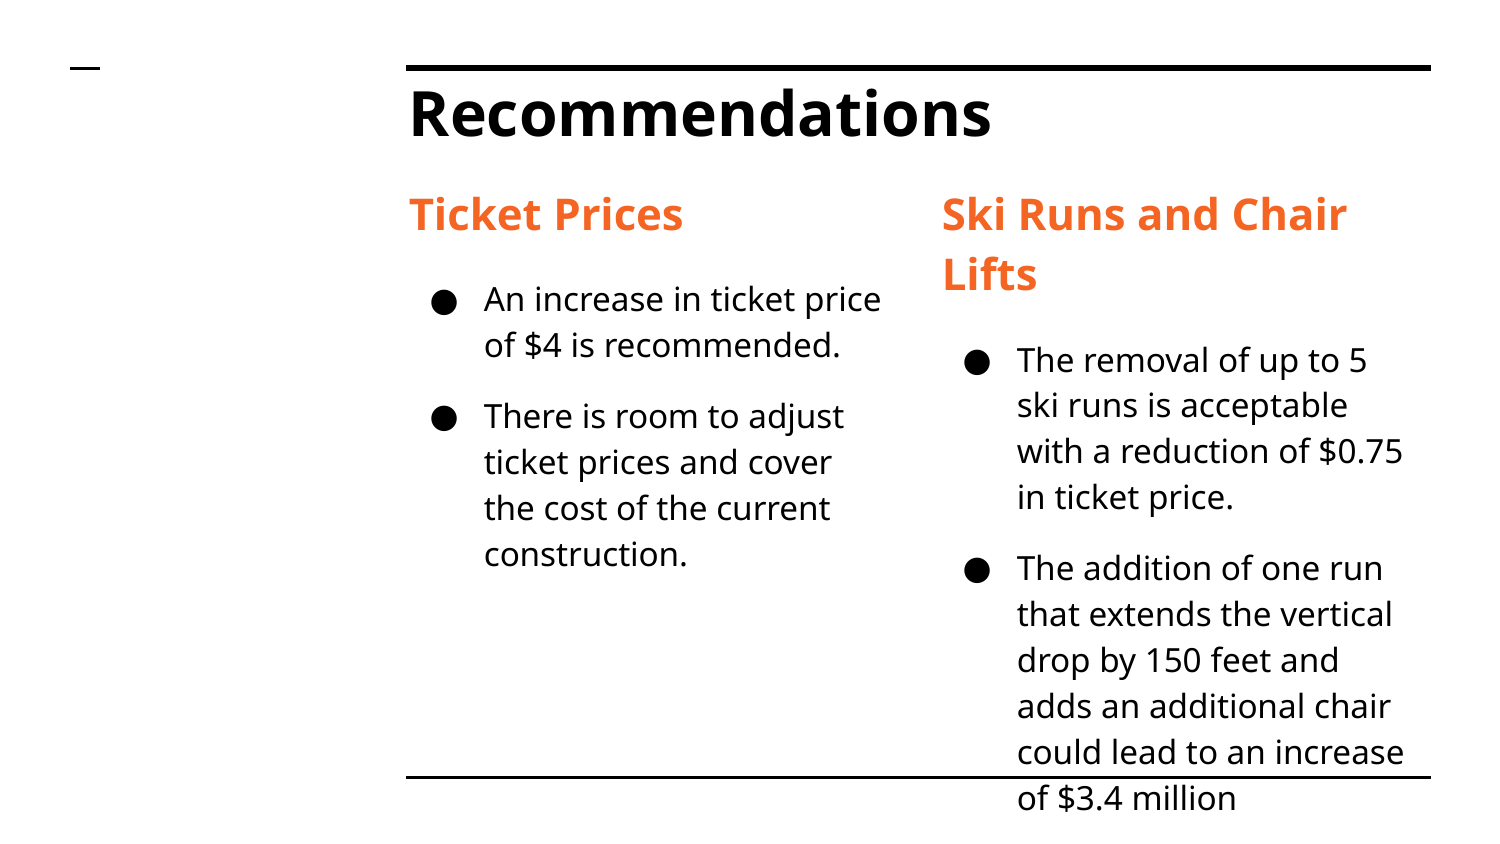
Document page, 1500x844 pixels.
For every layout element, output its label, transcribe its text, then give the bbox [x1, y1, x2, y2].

list Ski Runs and Chair Lifts The removal of up to 5 ski runs is acceptable with a reduction of $0.75 in ticket price. The addition of one run that extends the vertical drop by 150 feet and adds an additional chair could lead to an increase of $3.4 million [926, 163, 1431, 756]
title Recommendations [393, 59, 1431, 199]
list Ticket Prices An increase in ticket price of $4 is recommended. There is room to adjust ticket prices and cover the cost of the current construction. [393, 163, 898, 756]
